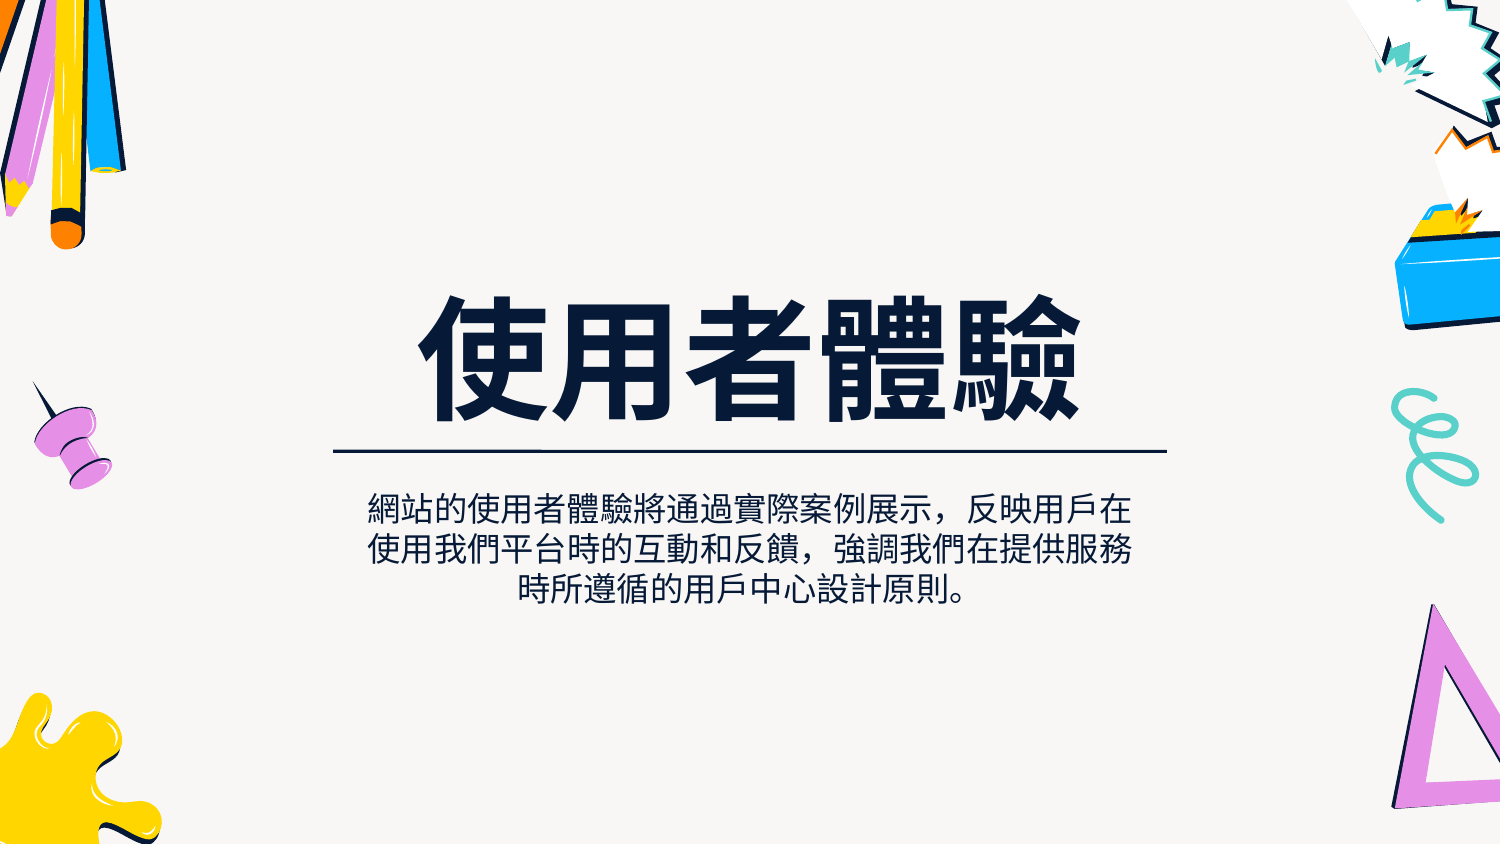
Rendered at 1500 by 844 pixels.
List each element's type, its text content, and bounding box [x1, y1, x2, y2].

subtitle 網站的使用者體驗將通過實際案例展示，反映用戶在使用我們平台時的互動和反饋，強調我們在提供服務時所遵循的用戶中心設計原則。 [350, 473, 1150, 690]
title 使用者體驗 [350, 260, 1150, 449]
